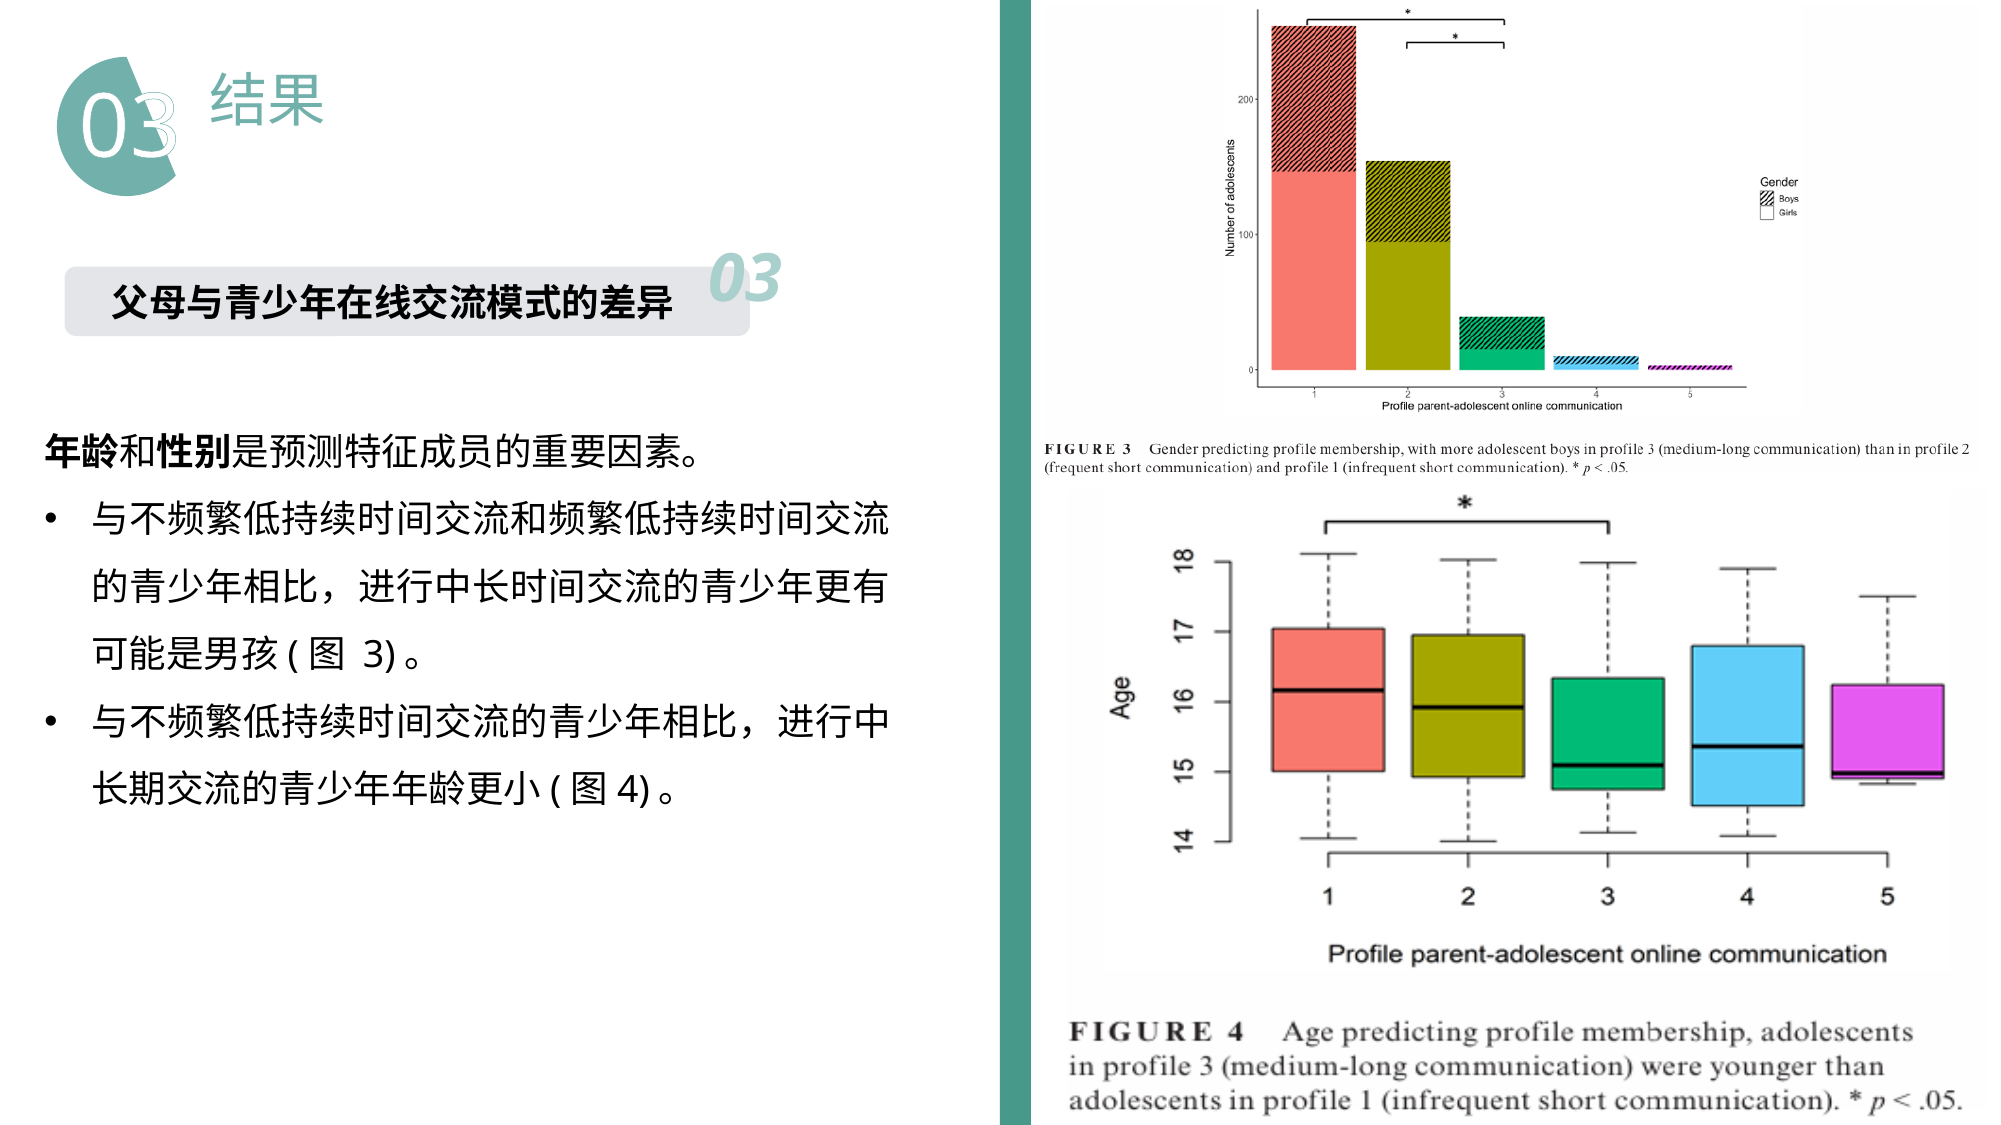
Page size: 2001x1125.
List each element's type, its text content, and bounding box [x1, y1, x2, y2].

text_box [64, 227, 803, 406]
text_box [0, 56, 299, 197]
picture [1031, 0, 2000, 1125]
text_box 年龄和性别是预测特征成员的重要因素。 与不频繁低持续时间交流和频繁低持续时间交流的青少年相比，进行中长时间交流的青少年更有可能是男孩(图 3)。 与不频繁低持续时间交流的青少年相比，进行中长期交流的青少年年龄更小(图4)。 [29, 375, 906, 818]
text_box 结果 [194, 55, 659, 140]
text_box [999, 0, 1031, 1125]
